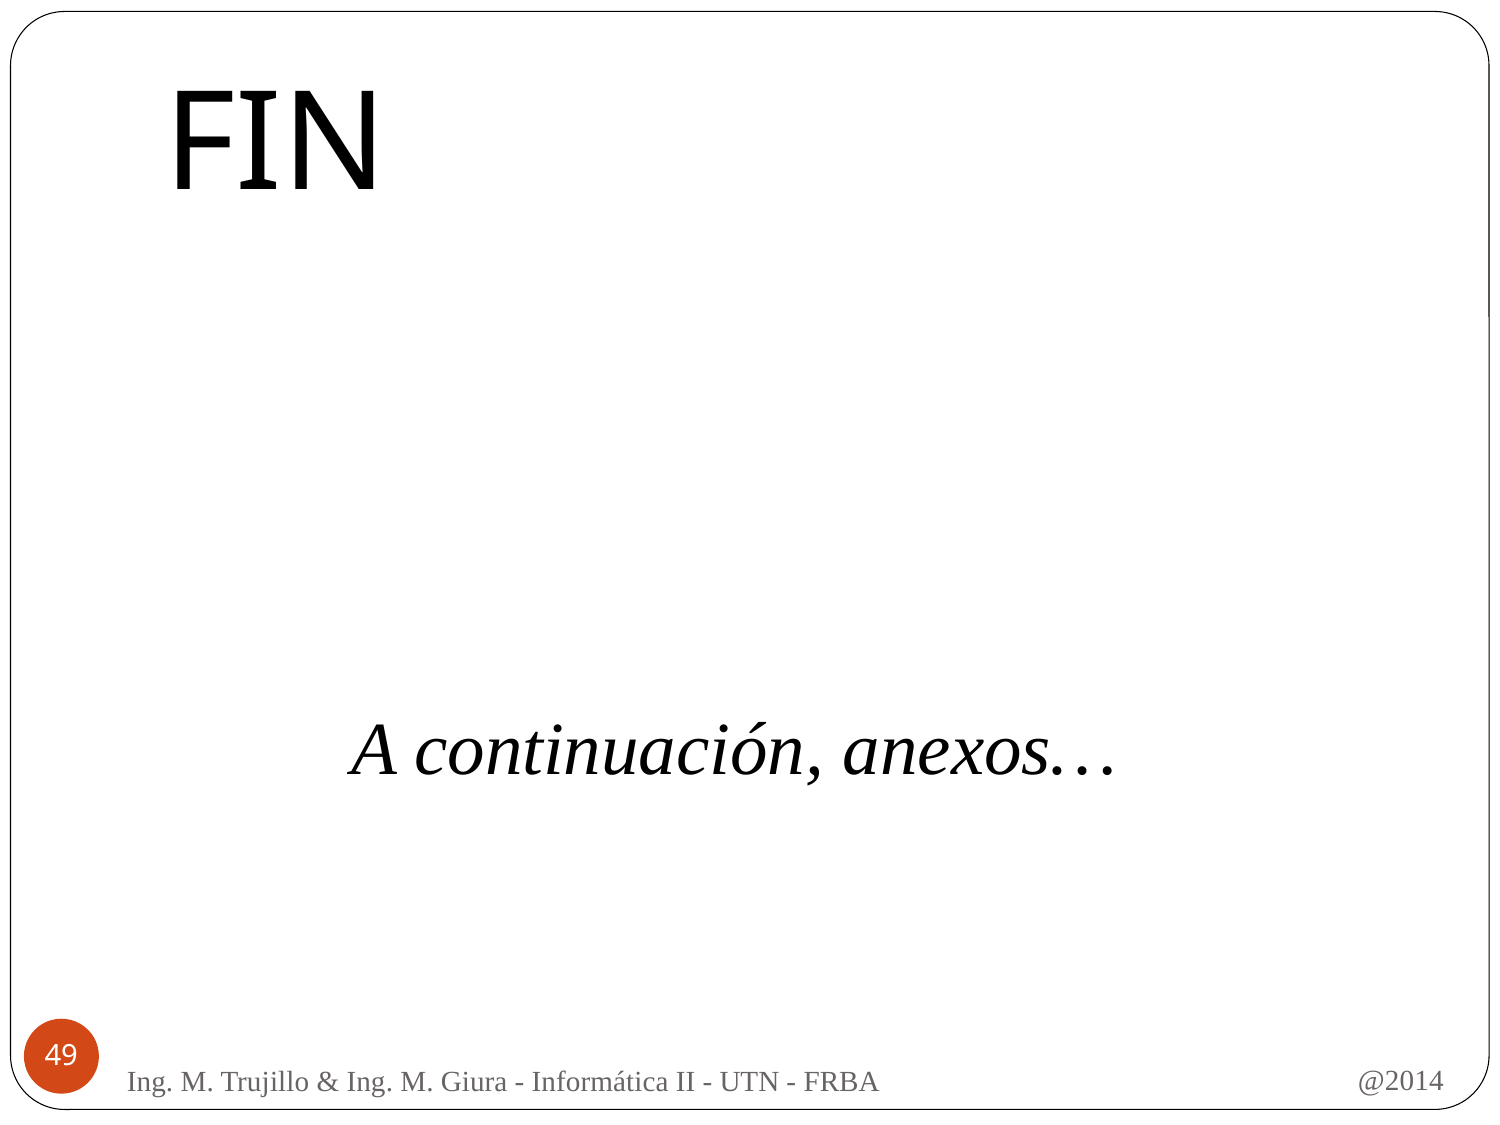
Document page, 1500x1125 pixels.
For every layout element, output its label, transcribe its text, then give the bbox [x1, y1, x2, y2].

slide_number @2014 [1052, 1039, 1459, 1118]
title FIN [150, 45, 1425, 233]
text_box A continuación, anexos… [336, 692, 1365, 798]
footer Ing. M. Trujillo & Ing. M. Giura - Informática II - UTN - FRBA [112, 1042, 949, 1118]
slide_number 49 [23, 1018, 99, 1094]
